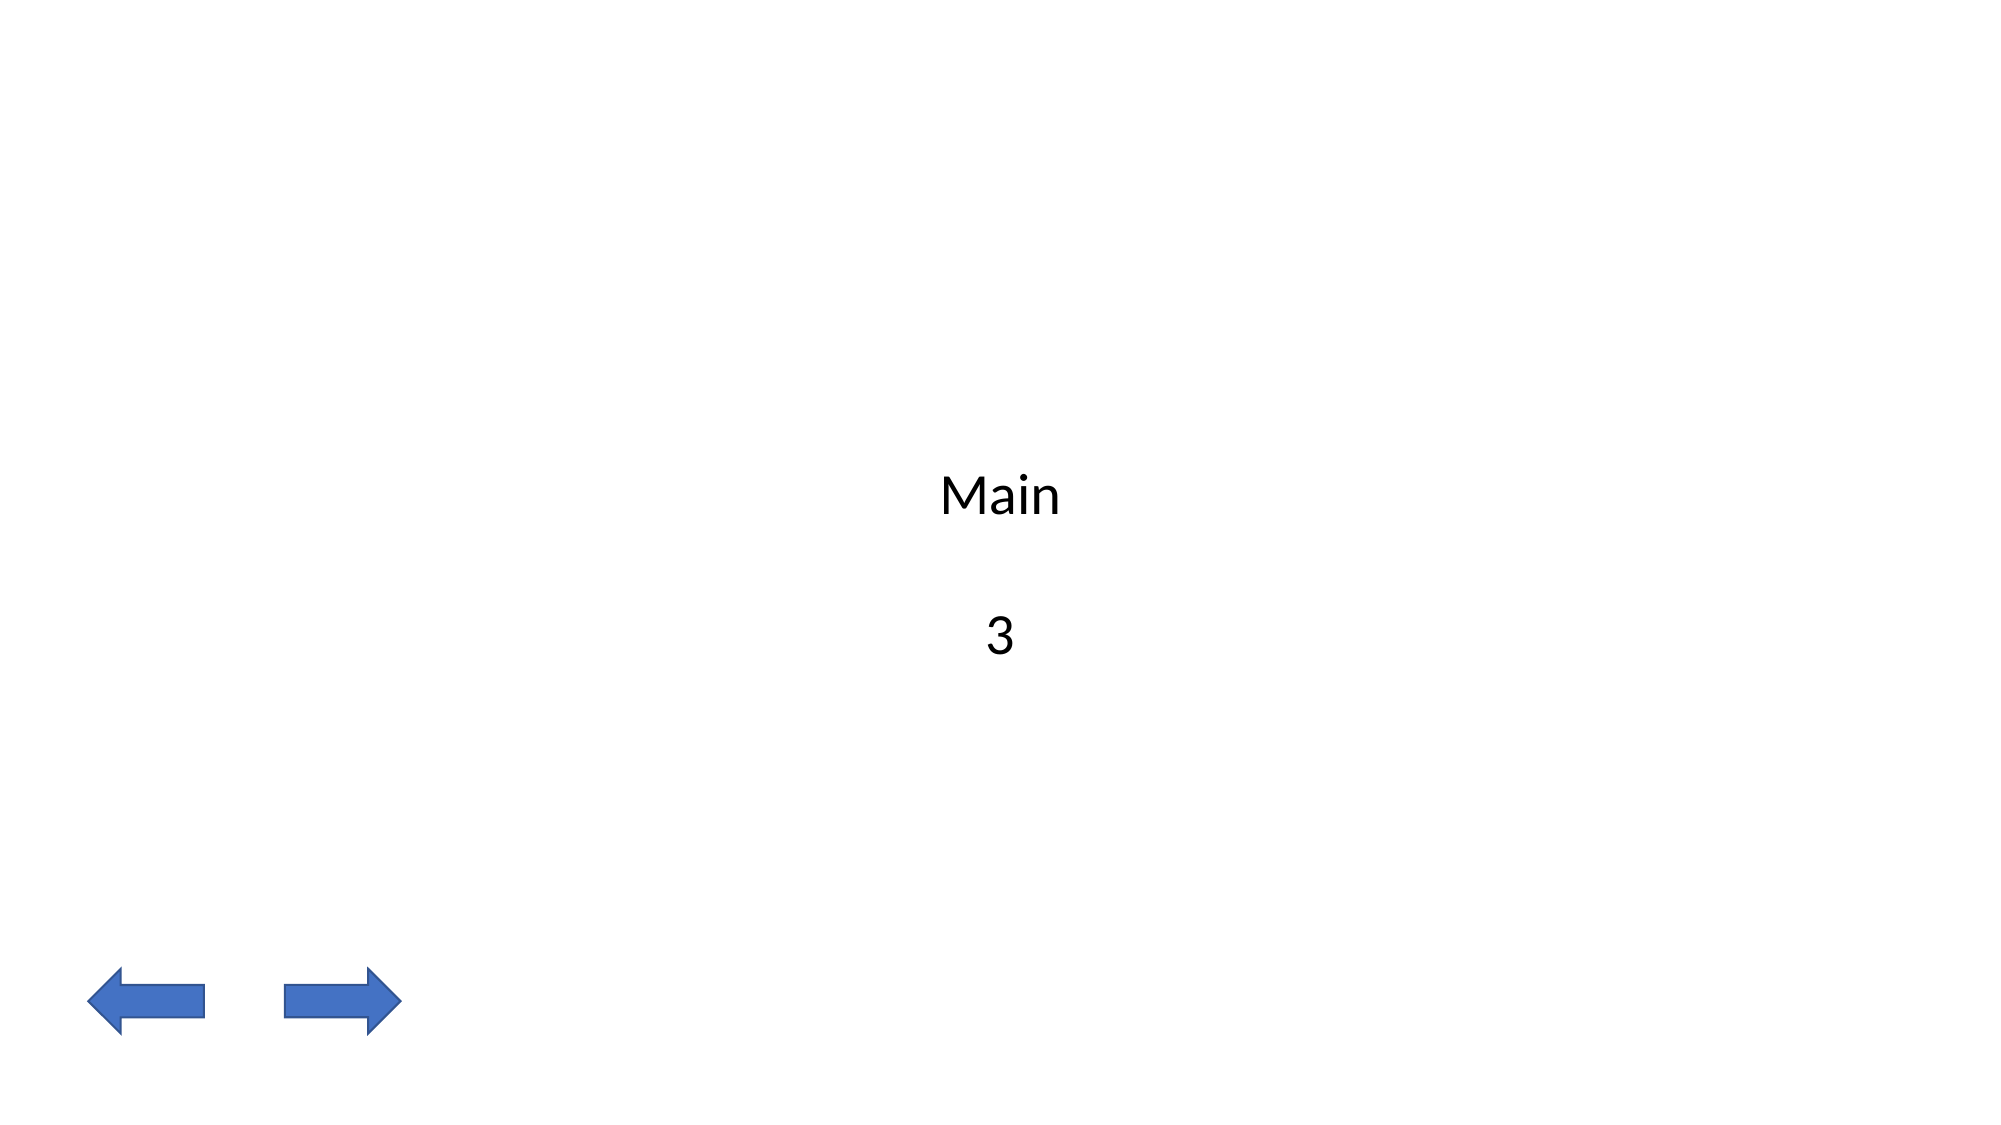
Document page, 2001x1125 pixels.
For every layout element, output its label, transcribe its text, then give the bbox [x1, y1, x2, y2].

text_box [283, 966, 402, 1036]
text_box Main 3 [555, 448, 1445, 674]
text_box [86, 966, 205, 1036]
